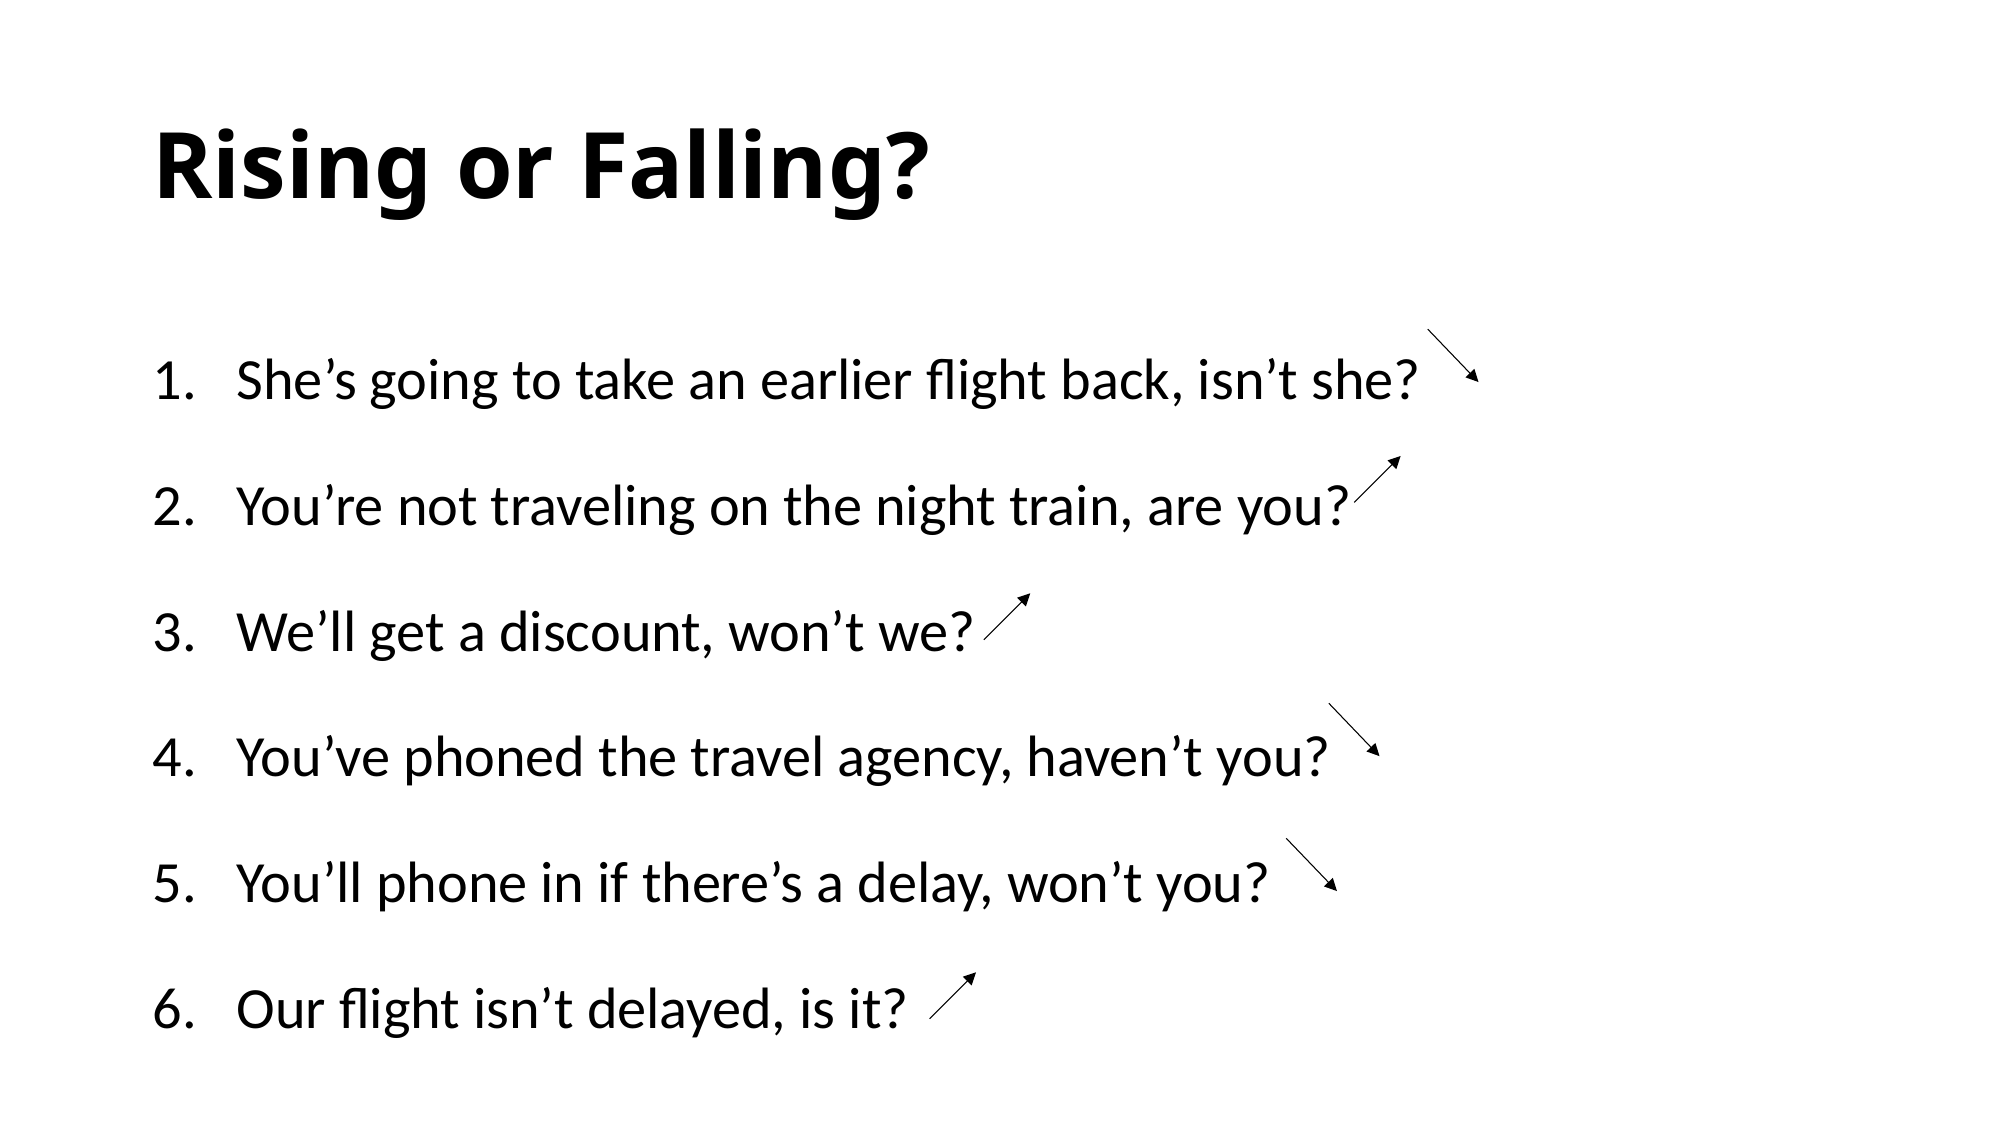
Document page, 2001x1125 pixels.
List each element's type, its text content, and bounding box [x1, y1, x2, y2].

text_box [983, 593, 1031, 640]
title Rising or Falling? [137, 59, 1863, 278]
list She’s going to take an earlier flight back, isn’t she? You’re not traveling on the night train, are you? We’ll get a discount, won’t we? You’ve phoned the travel agency, haven’t you? You’ll phone in if there’s a delay, won’t you? Our flight isn’t delayed, is it? [137, 299, 1863, 1063]
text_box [1328, 703, 1380, 757]
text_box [1286, 838, 1337, 891]
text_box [1354, 455, 1401, 503]
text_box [929, 972, 977, 1019]
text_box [1427, 329, 1479, 382]
